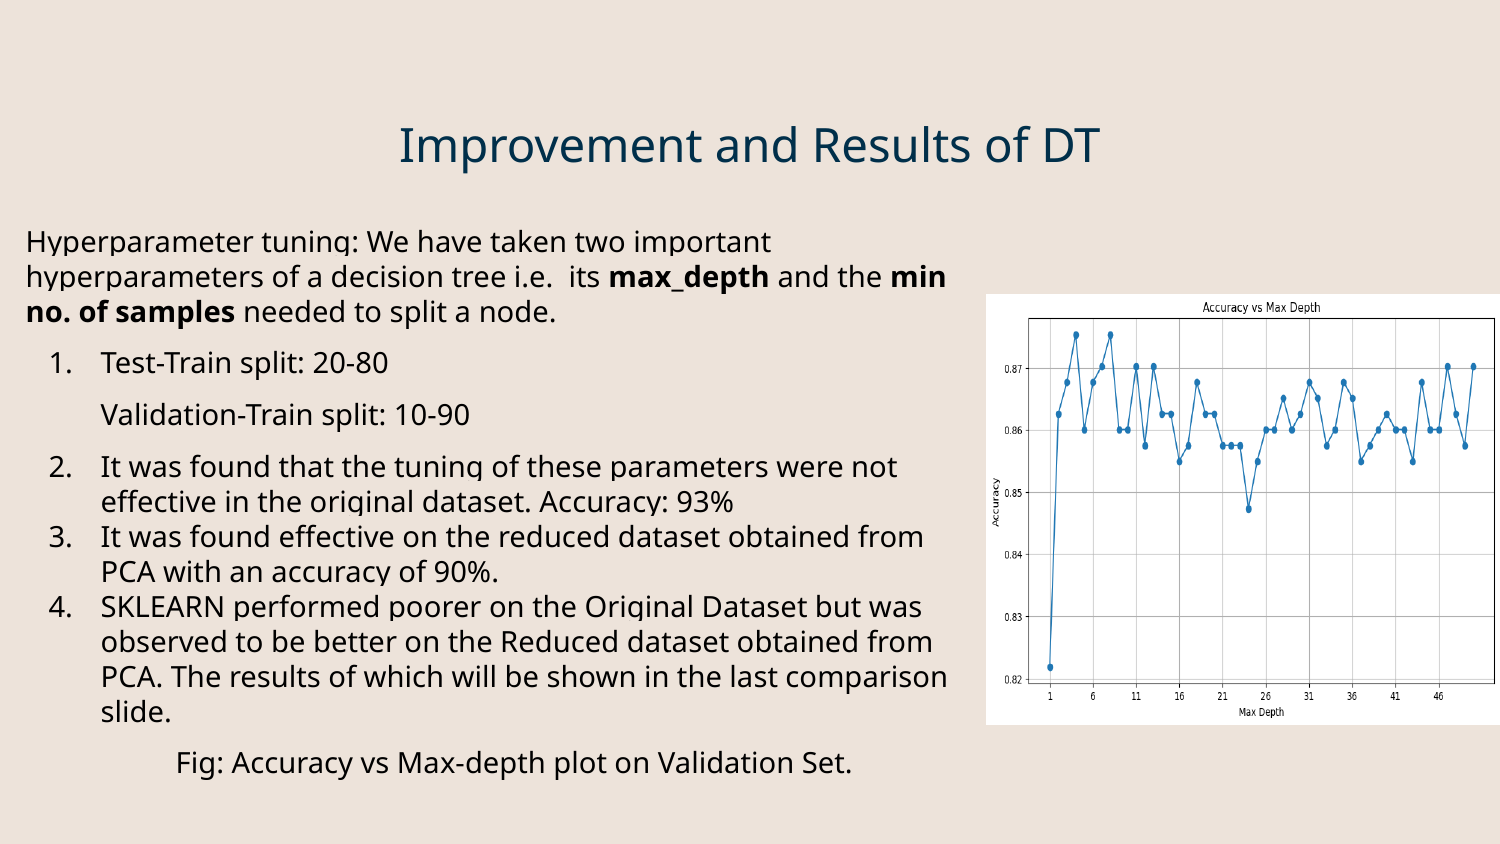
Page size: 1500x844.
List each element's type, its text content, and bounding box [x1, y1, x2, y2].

text_box Hyperparameter tuning: We have taken two important hyperparameters of a decision tree i.e. its max_depth and the min no. of samples needed to split a node. Test-Train split: 20-80 Validation-Train split: 10-90 It was found that the tuning of these parameters were not effective in the original dataset. Accuracy: 93% It was found effective on the reduced dataset obtained from PCA with an accuracy of 90%. SKLEARN performed poorer on the Original Dataset but was observed to be better on the Reduced dataset obtained from PCA. The results of which will be shown in the last comparison slide. Fig: Accuracy vs Max-depth plot on Validation Set. [10, 208, 987, 811]
title Improvement and Results of DT [39, 99, 1461, 187]
picture [986, 294, 1500, 725]
